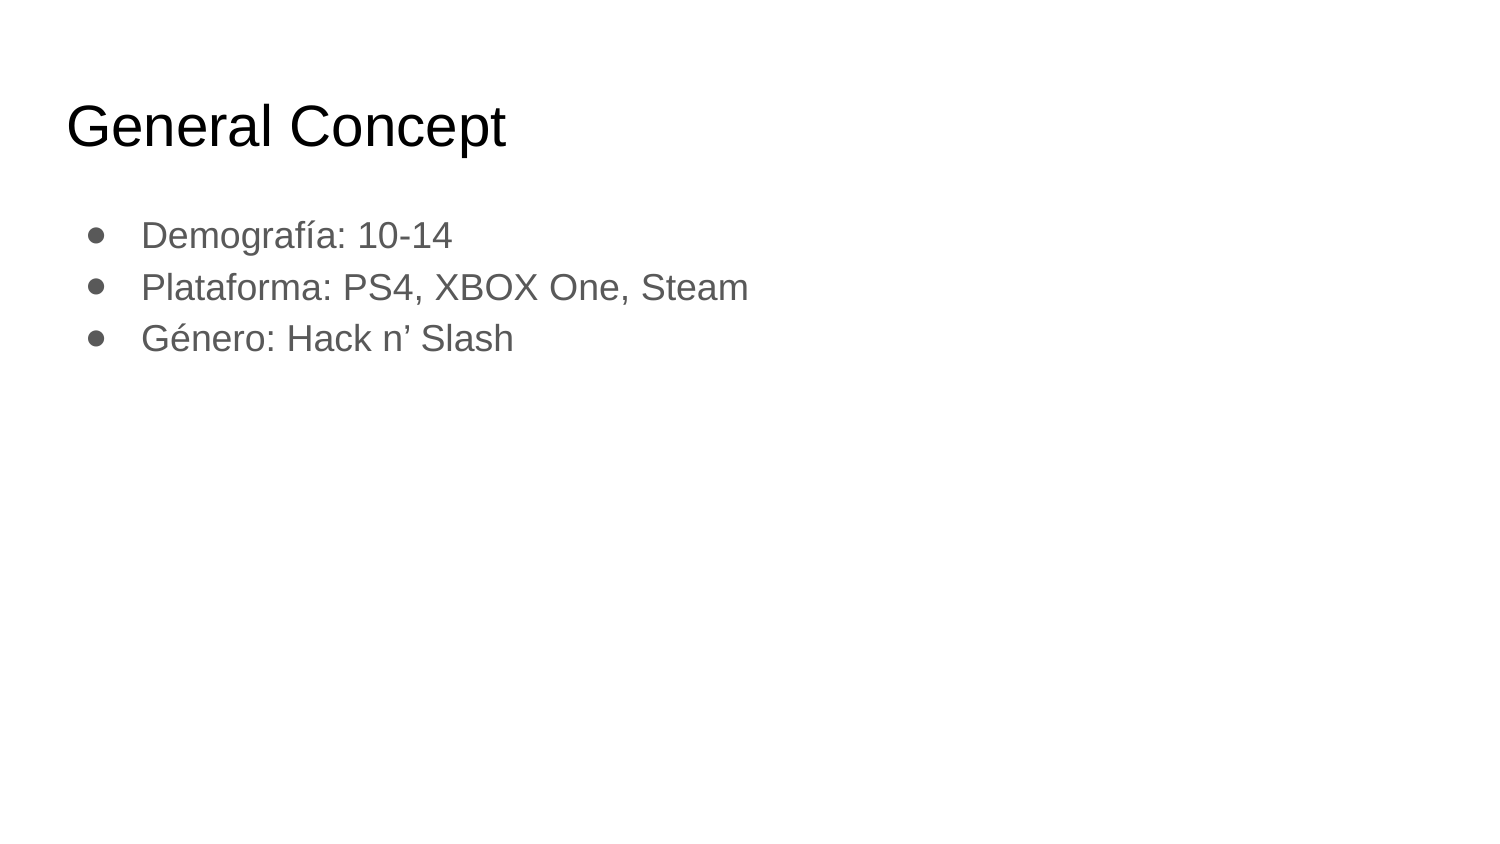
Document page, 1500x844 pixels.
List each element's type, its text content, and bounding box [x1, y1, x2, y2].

title General Concept [51, 72, 1449, 167]
list Demografía: 10-14 Plataforma: PS4, XBOX One, Steam Género: Hack n’ Slash [51, 189, 1449, 750]
